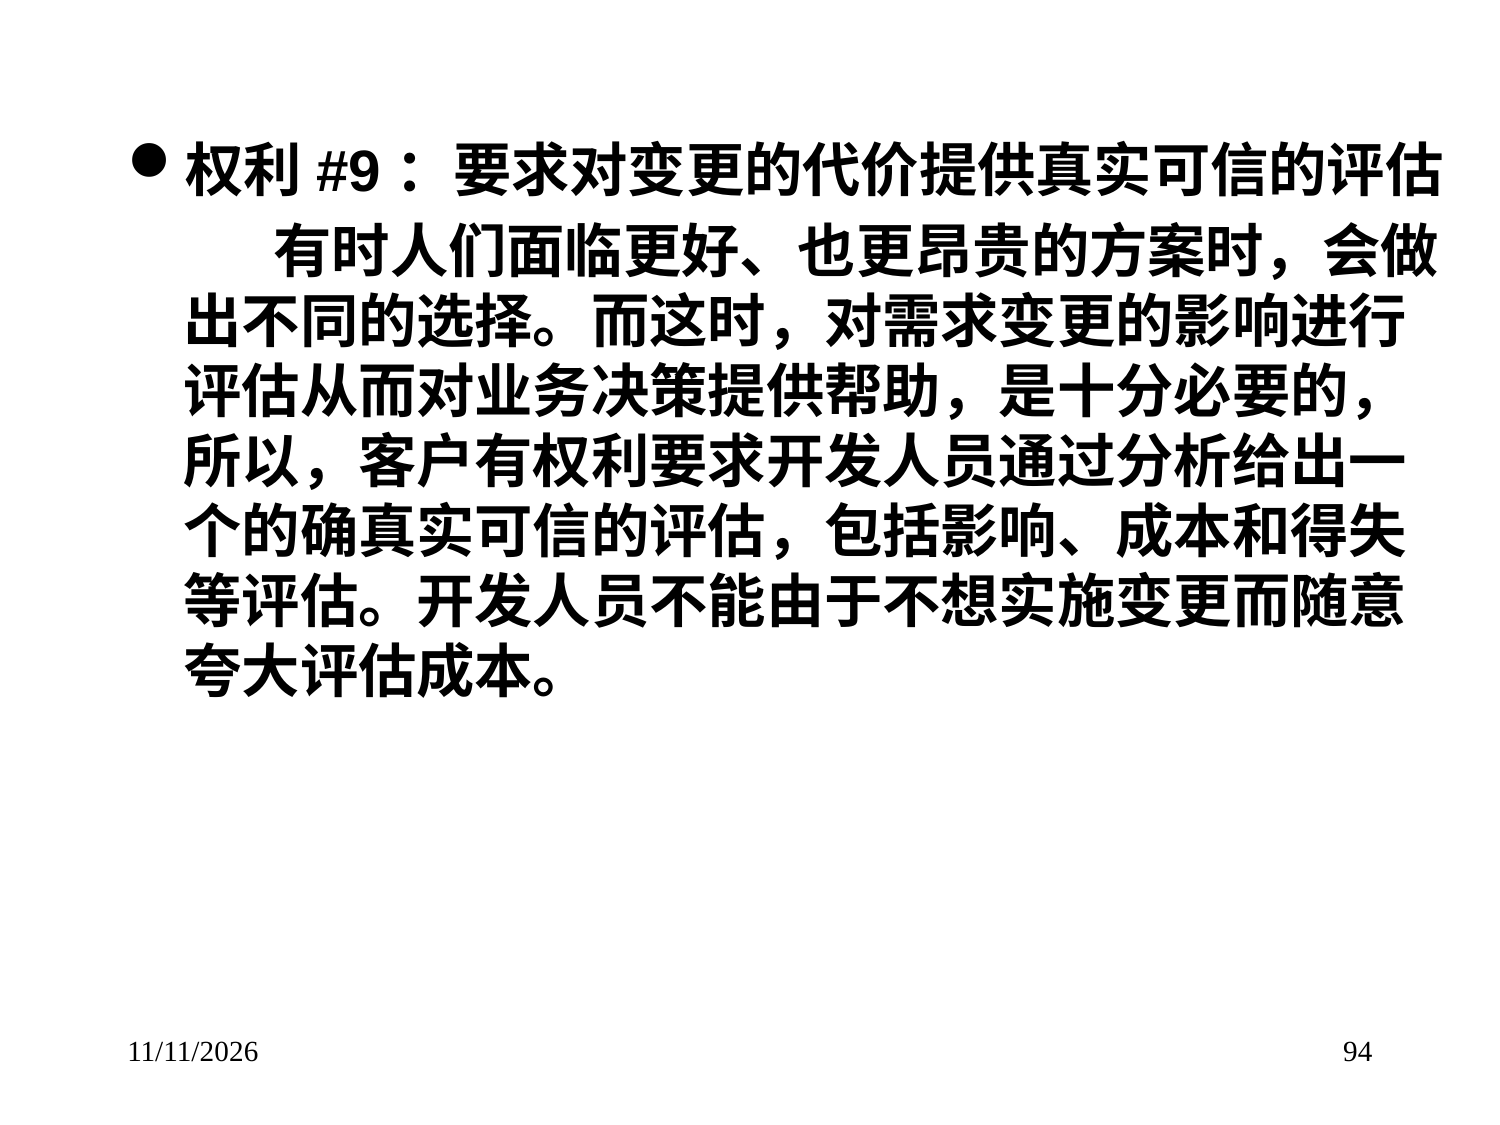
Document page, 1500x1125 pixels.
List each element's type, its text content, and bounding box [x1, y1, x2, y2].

text_box [112, 1024, 425, 1100]
text_box [1074, 1024, 1388, 1100]
list 权利#9：要求对变更的代价提供真实可信的评估 有时人们面临更好、也更昂贵的方案时，会做出不同的选择。而这时，对需求变更的影响进行评估从而对业务决策提供帮助，是十分必要的，所以，客户有权利要求开发人员通过分析给出一个的确真实可信的评估，包括影响、成本和得失等评估。开发人员不能由于不想实施变更而随意夸大评估成本。 [112, 125, 1474, 801]
